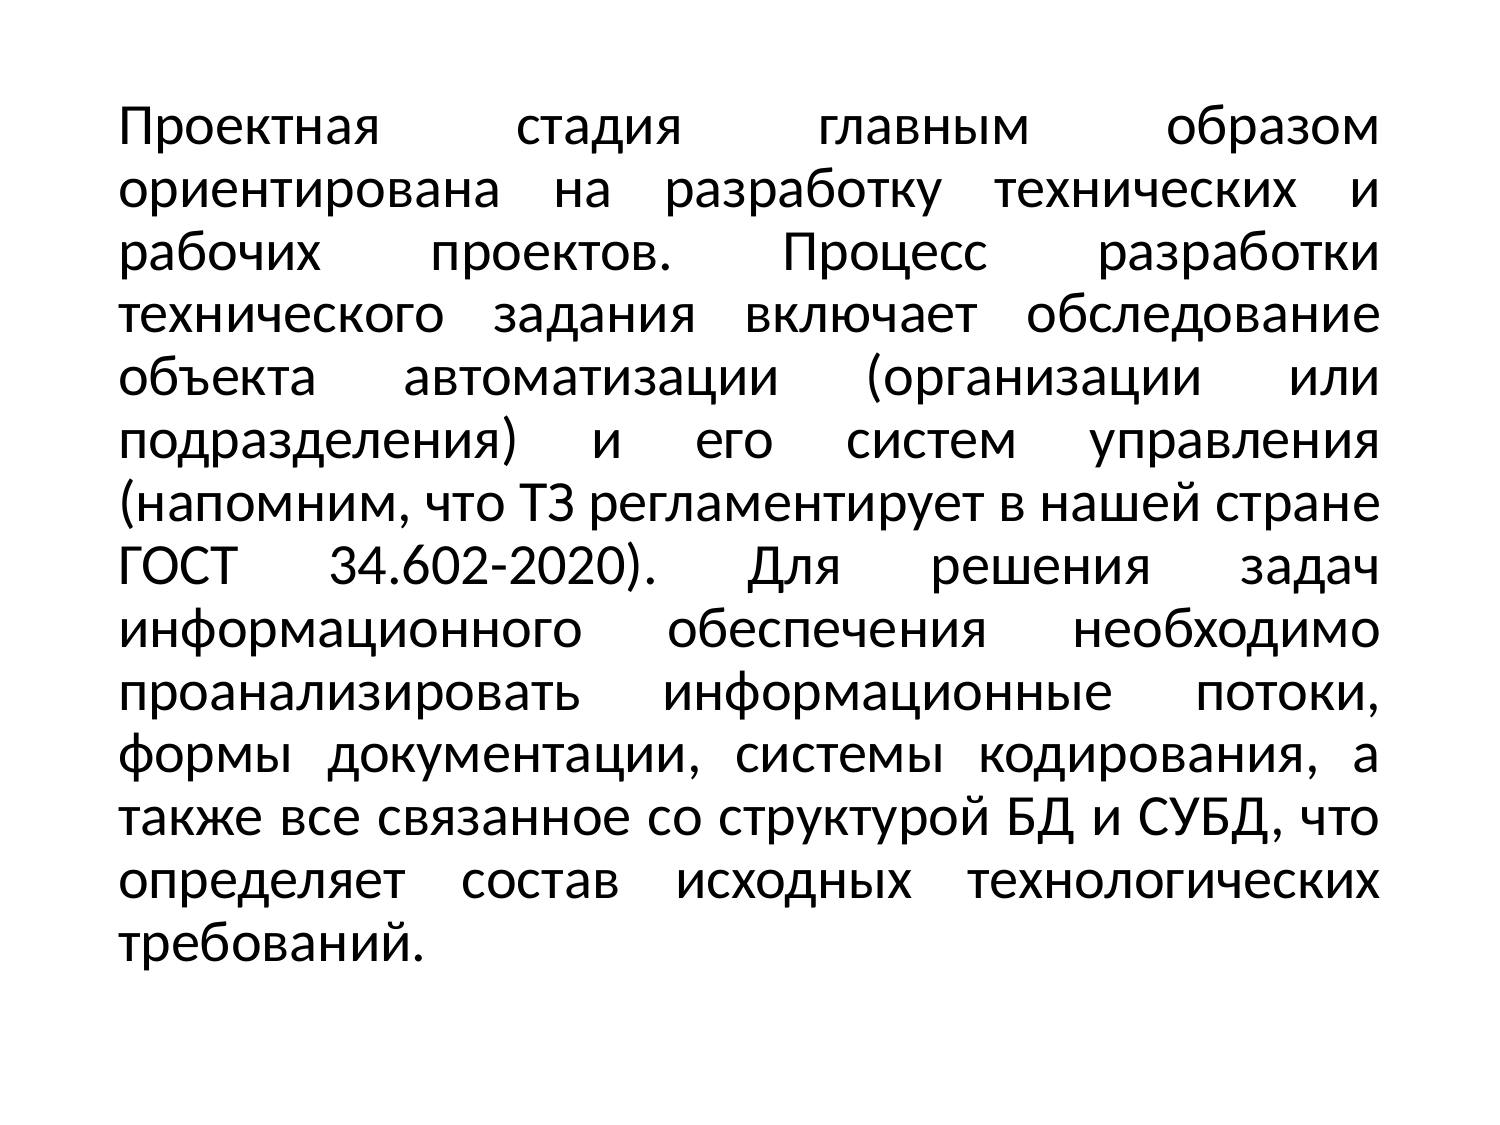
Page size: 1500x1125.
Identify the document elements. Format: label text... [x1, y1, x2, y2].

list Проектная стадия главным образом ориентирована на разработку технических и рабочих проектов. Процесс разработки технического задания включает обследование объекта автоматизации (организации или подразделения) и его систем управления (напомним, что ТЗ регламентирует в нашей стране ГОСТ 34.602-2020). Для решения задач информационного обеспечения необходимо проанализировать информационные потоки, формы документации, системы кодирования, а также все связанное со структурой БД и СУБД, что определяет состав исходных технологических требований. [103, 86, 1397, 1014]
